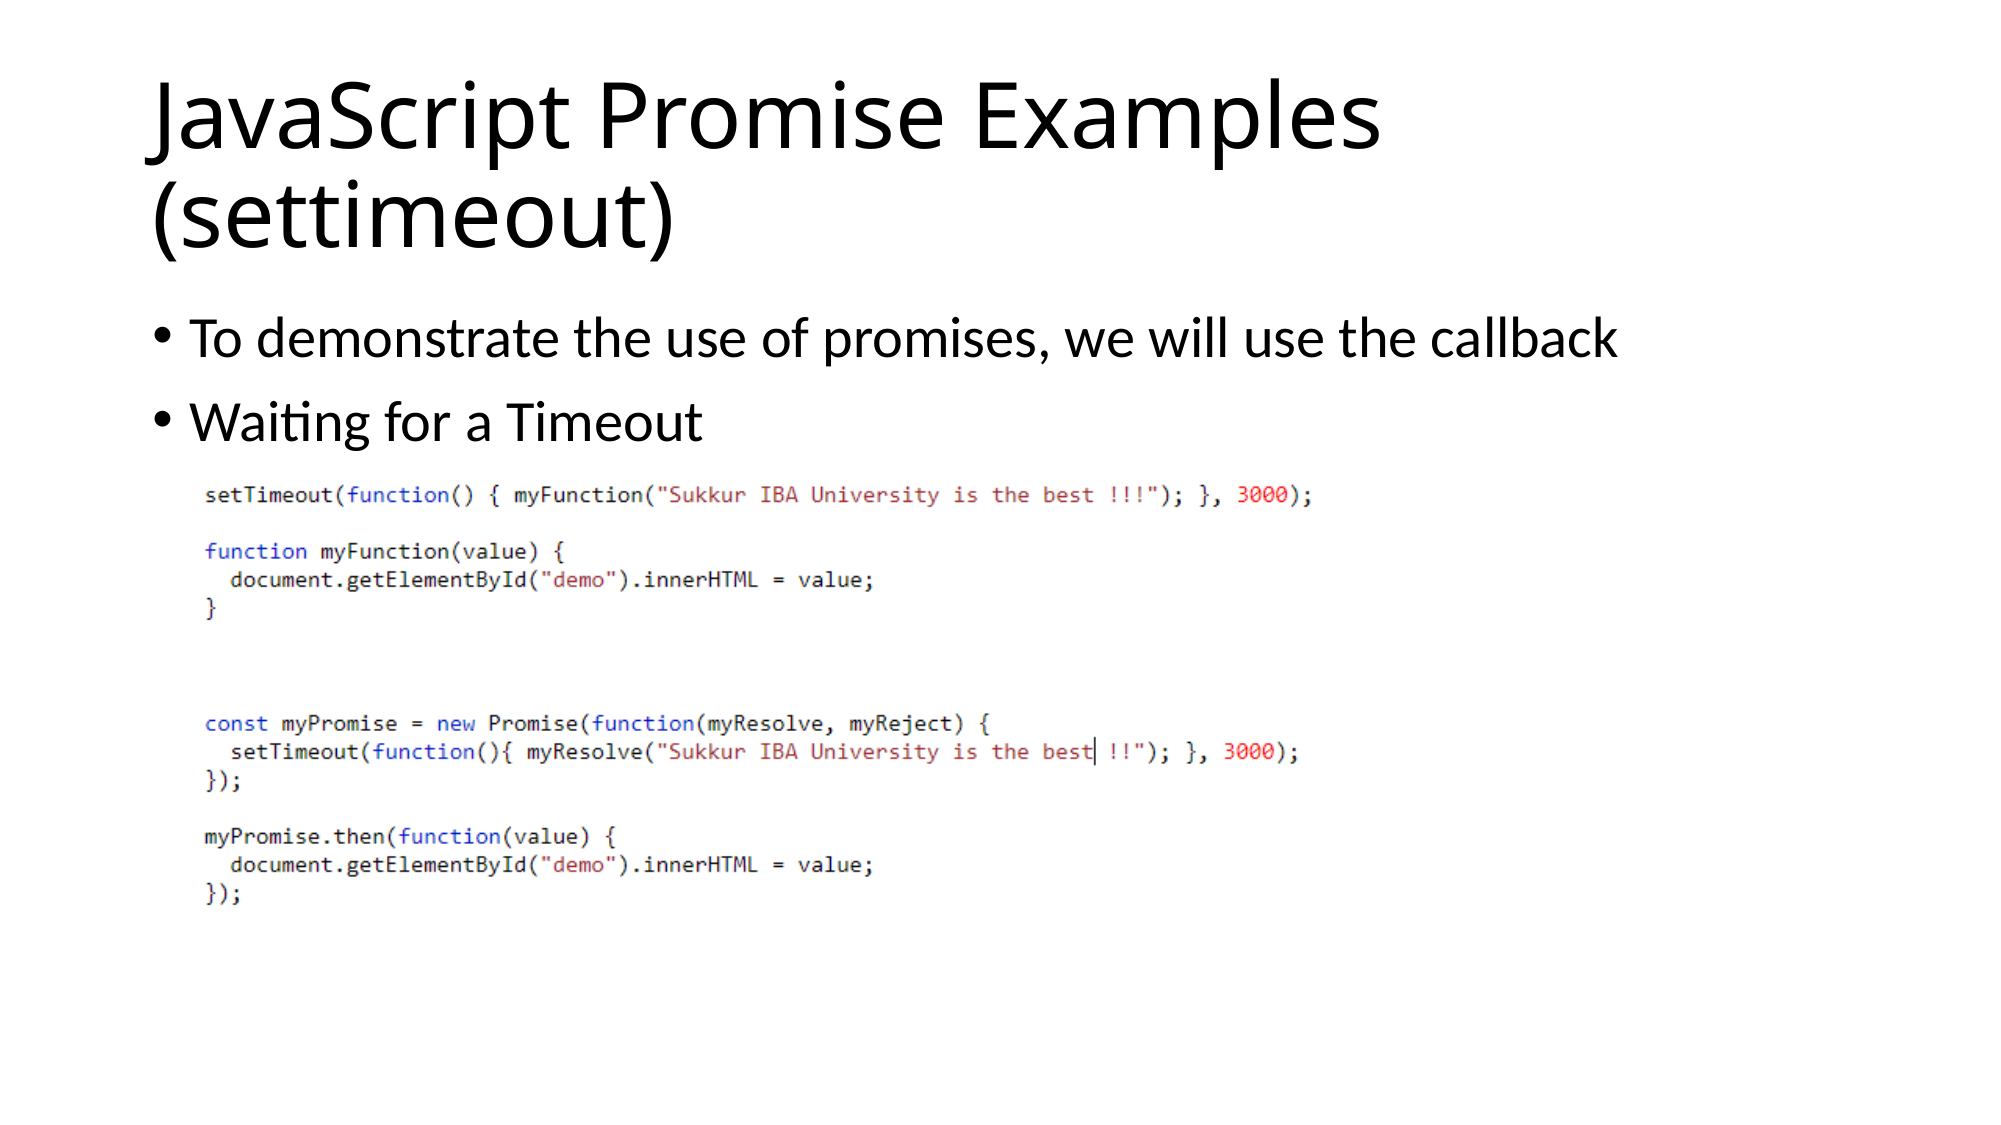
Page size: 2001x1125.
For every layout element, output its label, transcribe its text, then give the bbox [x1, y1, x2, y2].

title JavaScript Promise Examples (settimeout) [137, 59, 1863, 278]
list To demonstrate the use of promises, we will use the callback Waiting for a Timeout [137, 299, 1863, 1014]
picture [203, 708, 1308, 913]
picture [203, 482, 1378, 628]
